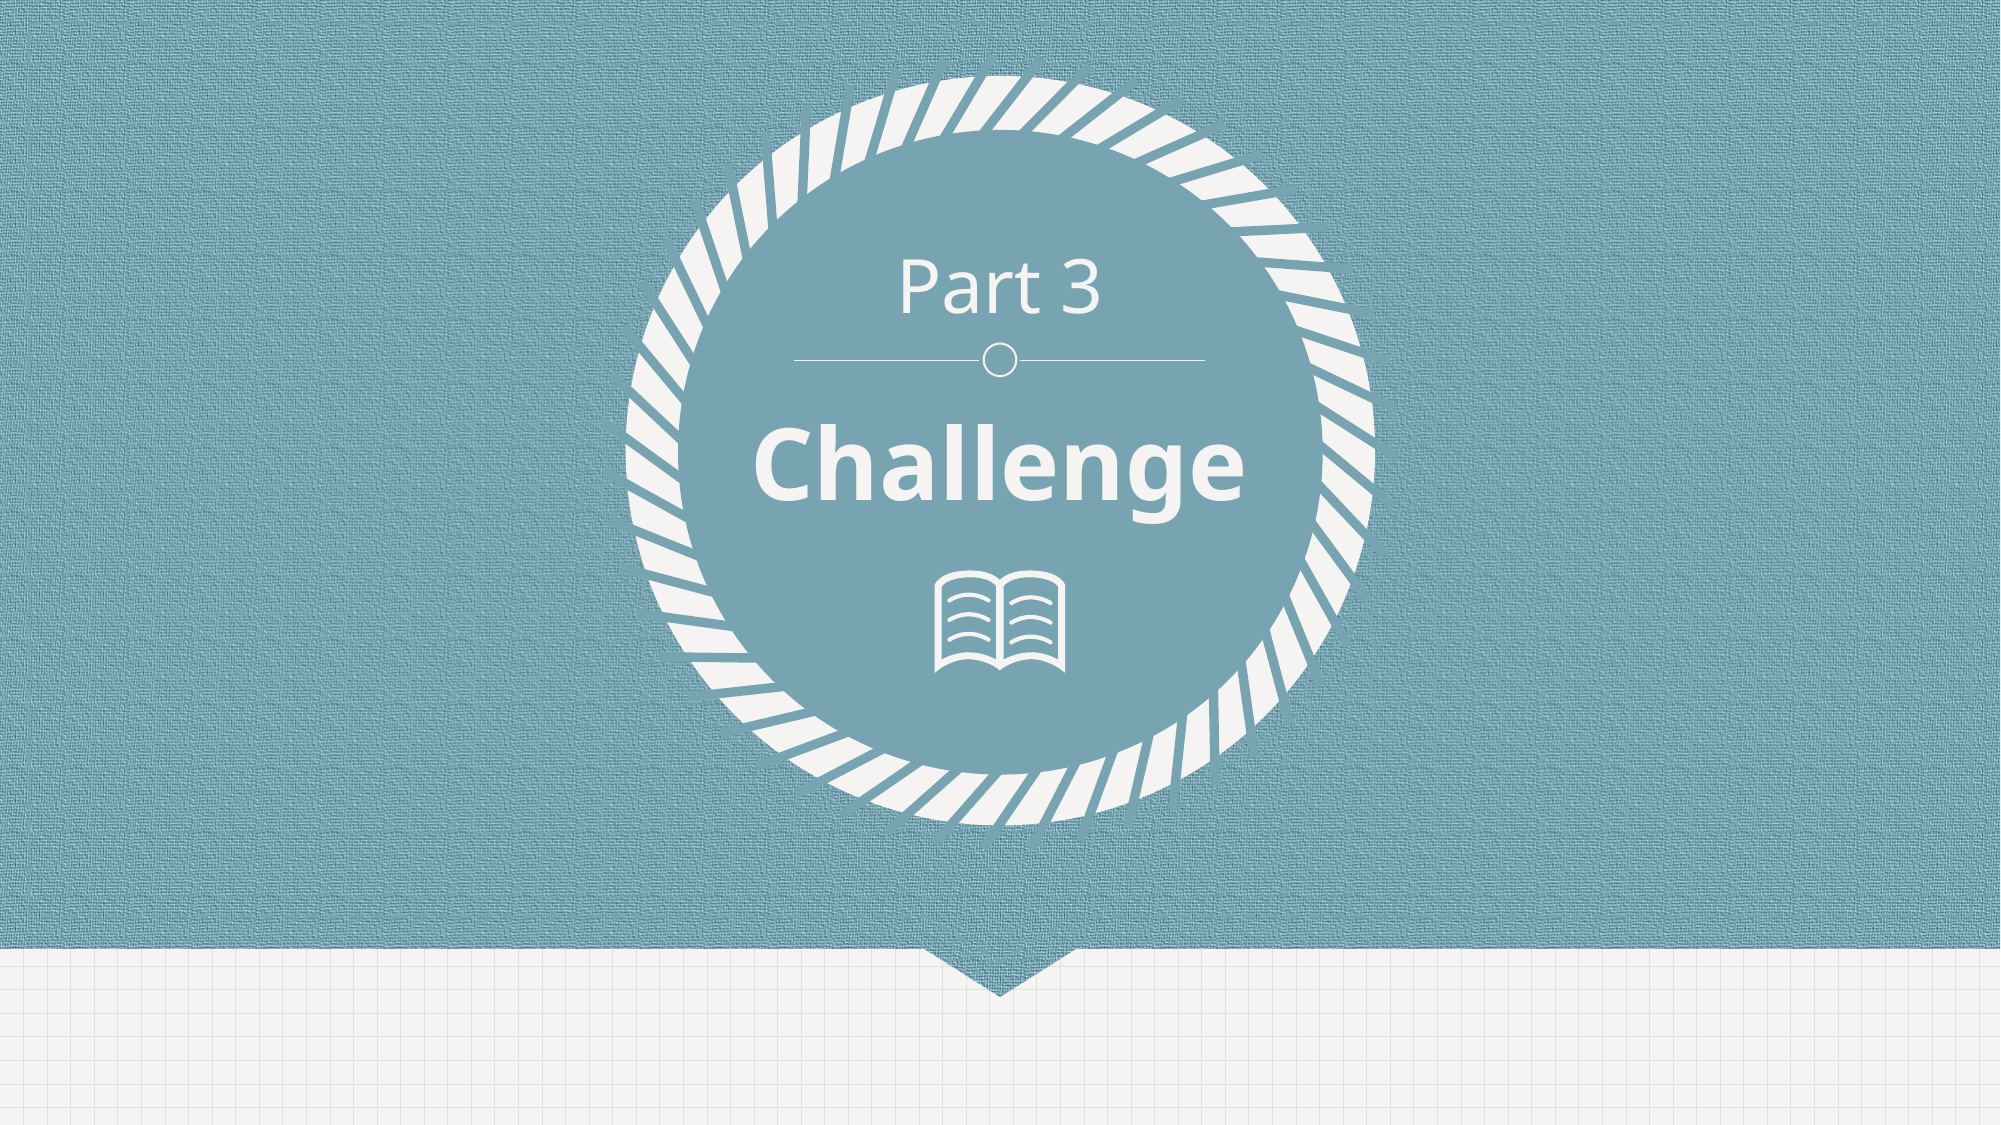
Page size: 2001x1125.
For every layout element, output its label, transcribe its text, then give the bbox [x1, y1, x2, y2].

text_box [934, 570, 1066, 673]
list Part 3 [793, 241, 1207, 339]
list Challenge [718, 406, 1280, 524]
picture [0, 0, 2001, 997]
